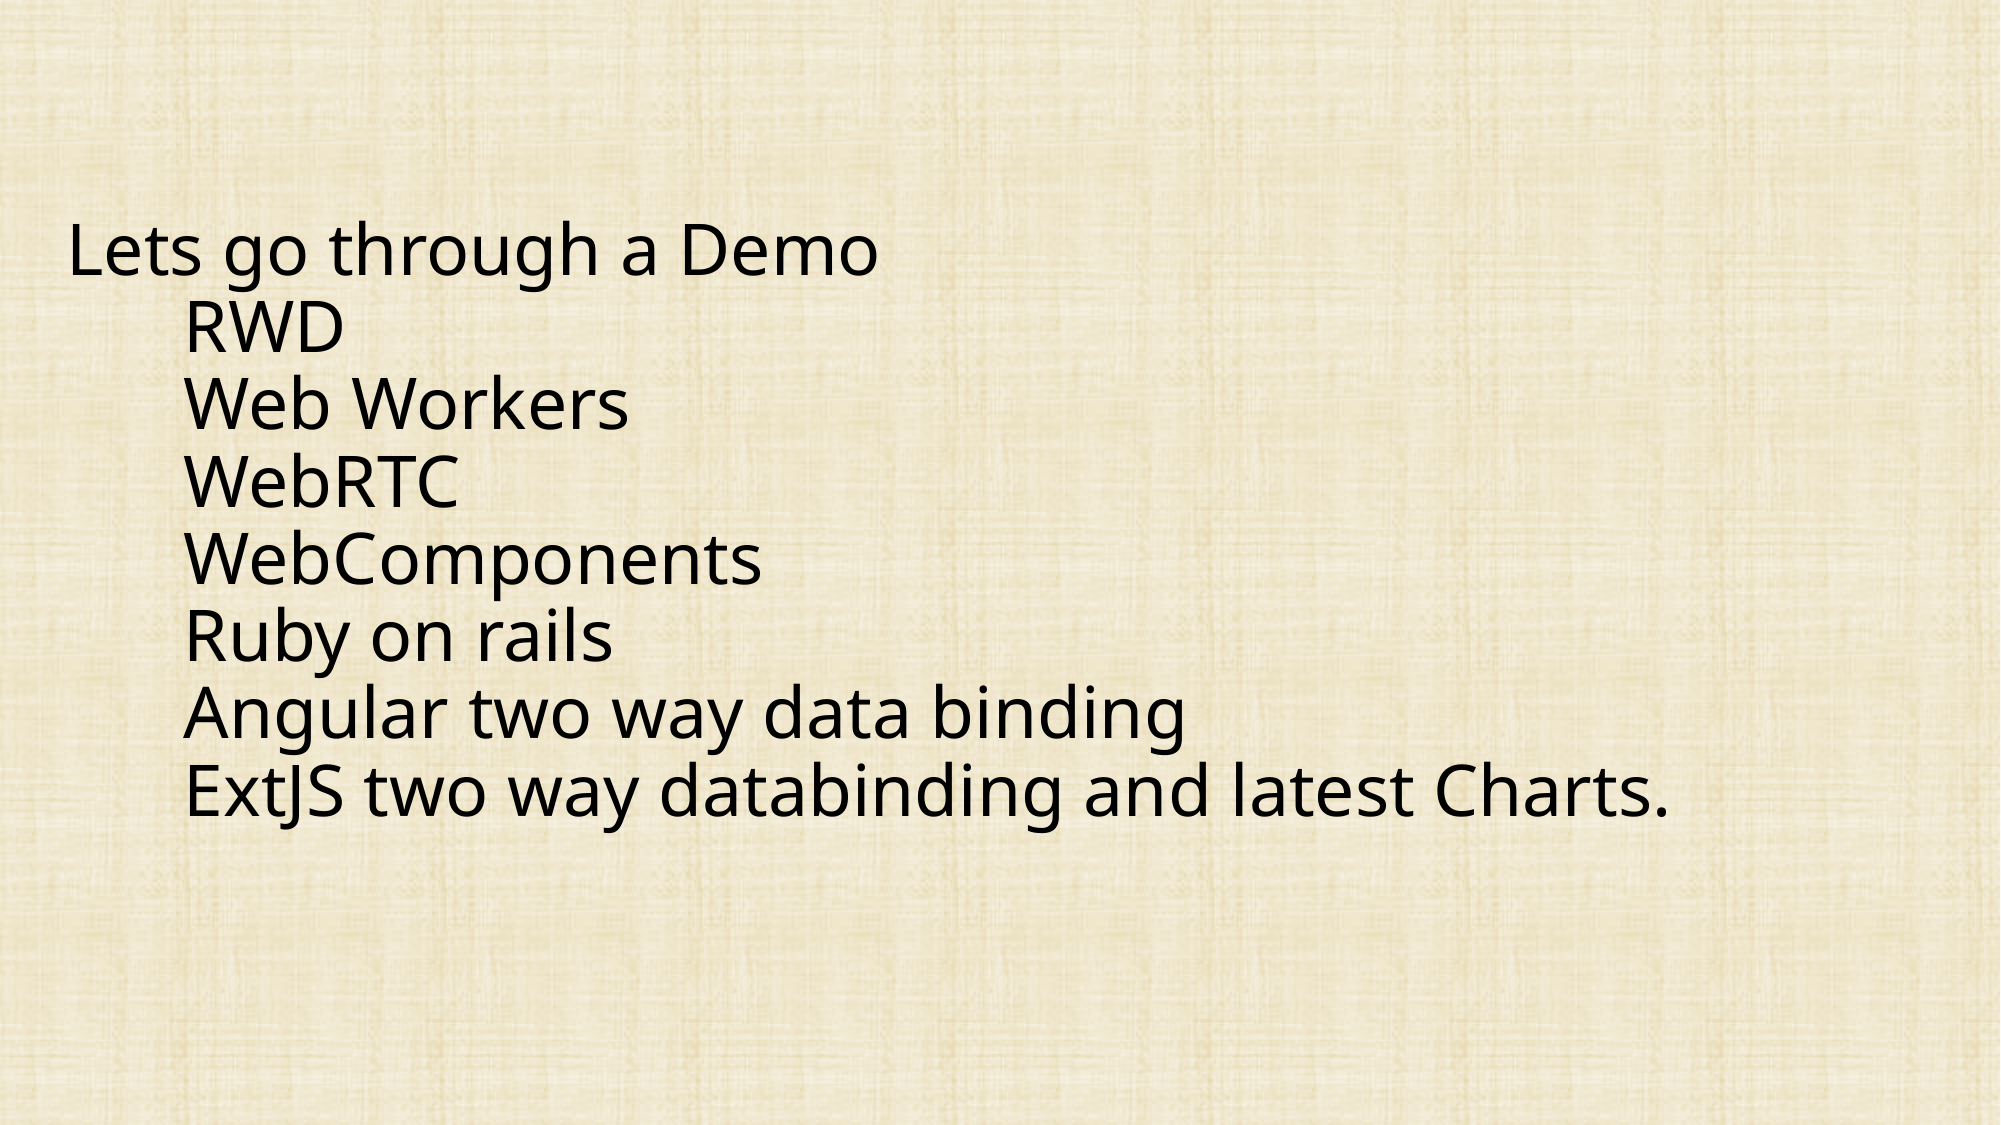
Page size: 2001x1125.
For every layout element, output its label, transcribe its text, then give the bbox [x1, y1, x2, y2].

title Lets go through a Demo RWD Web Workers WebRTC WebComponents Ruby on rails Angular two way data binding ExtJS two way databinding and latest Charts. [51, 205, 1937, 840]
